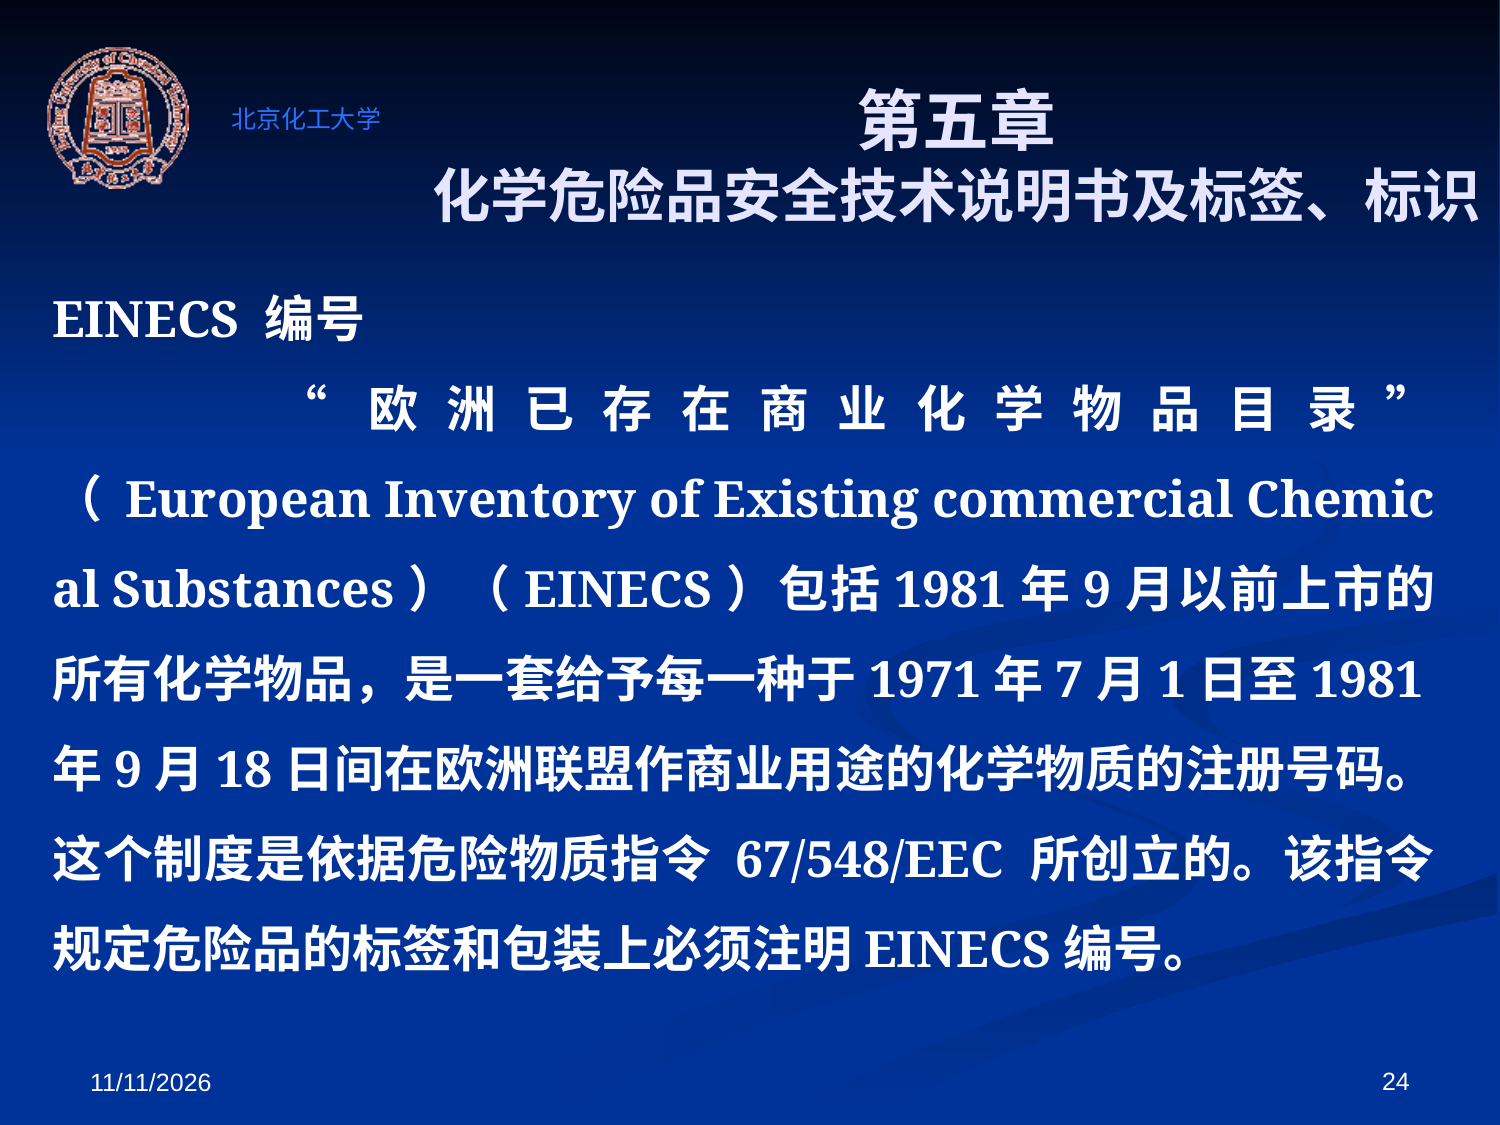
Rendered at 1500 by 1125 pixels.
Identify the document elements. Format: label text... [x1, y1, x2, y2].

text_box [24, 24, 413, 190]
title 第五章 化学危险品安全技术说明书及标签、标识 [412, 44, 1500, 263]
text_box EINECS 编号 “欧洲已存在商业化学物品目录” （European Inventory of Existing commercial Chemical Substances）（EINECS）包括1981年9月以前上市的所有化学物品，是一套给予每一种于1971年7月1日至1981年9月18日间在欧洲联盟作商业用途的化学物质的注册号码。这个制度是依据危险物质指令 67/548/EEC 所创立的。该指令规定危险品的标签和包装上必须注明EINECS编号。 [37, 249, 1450, 985]
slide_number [74, 1025, 426, 1104]
slide_number 24 [1074, 1024, 1426, 1104]
